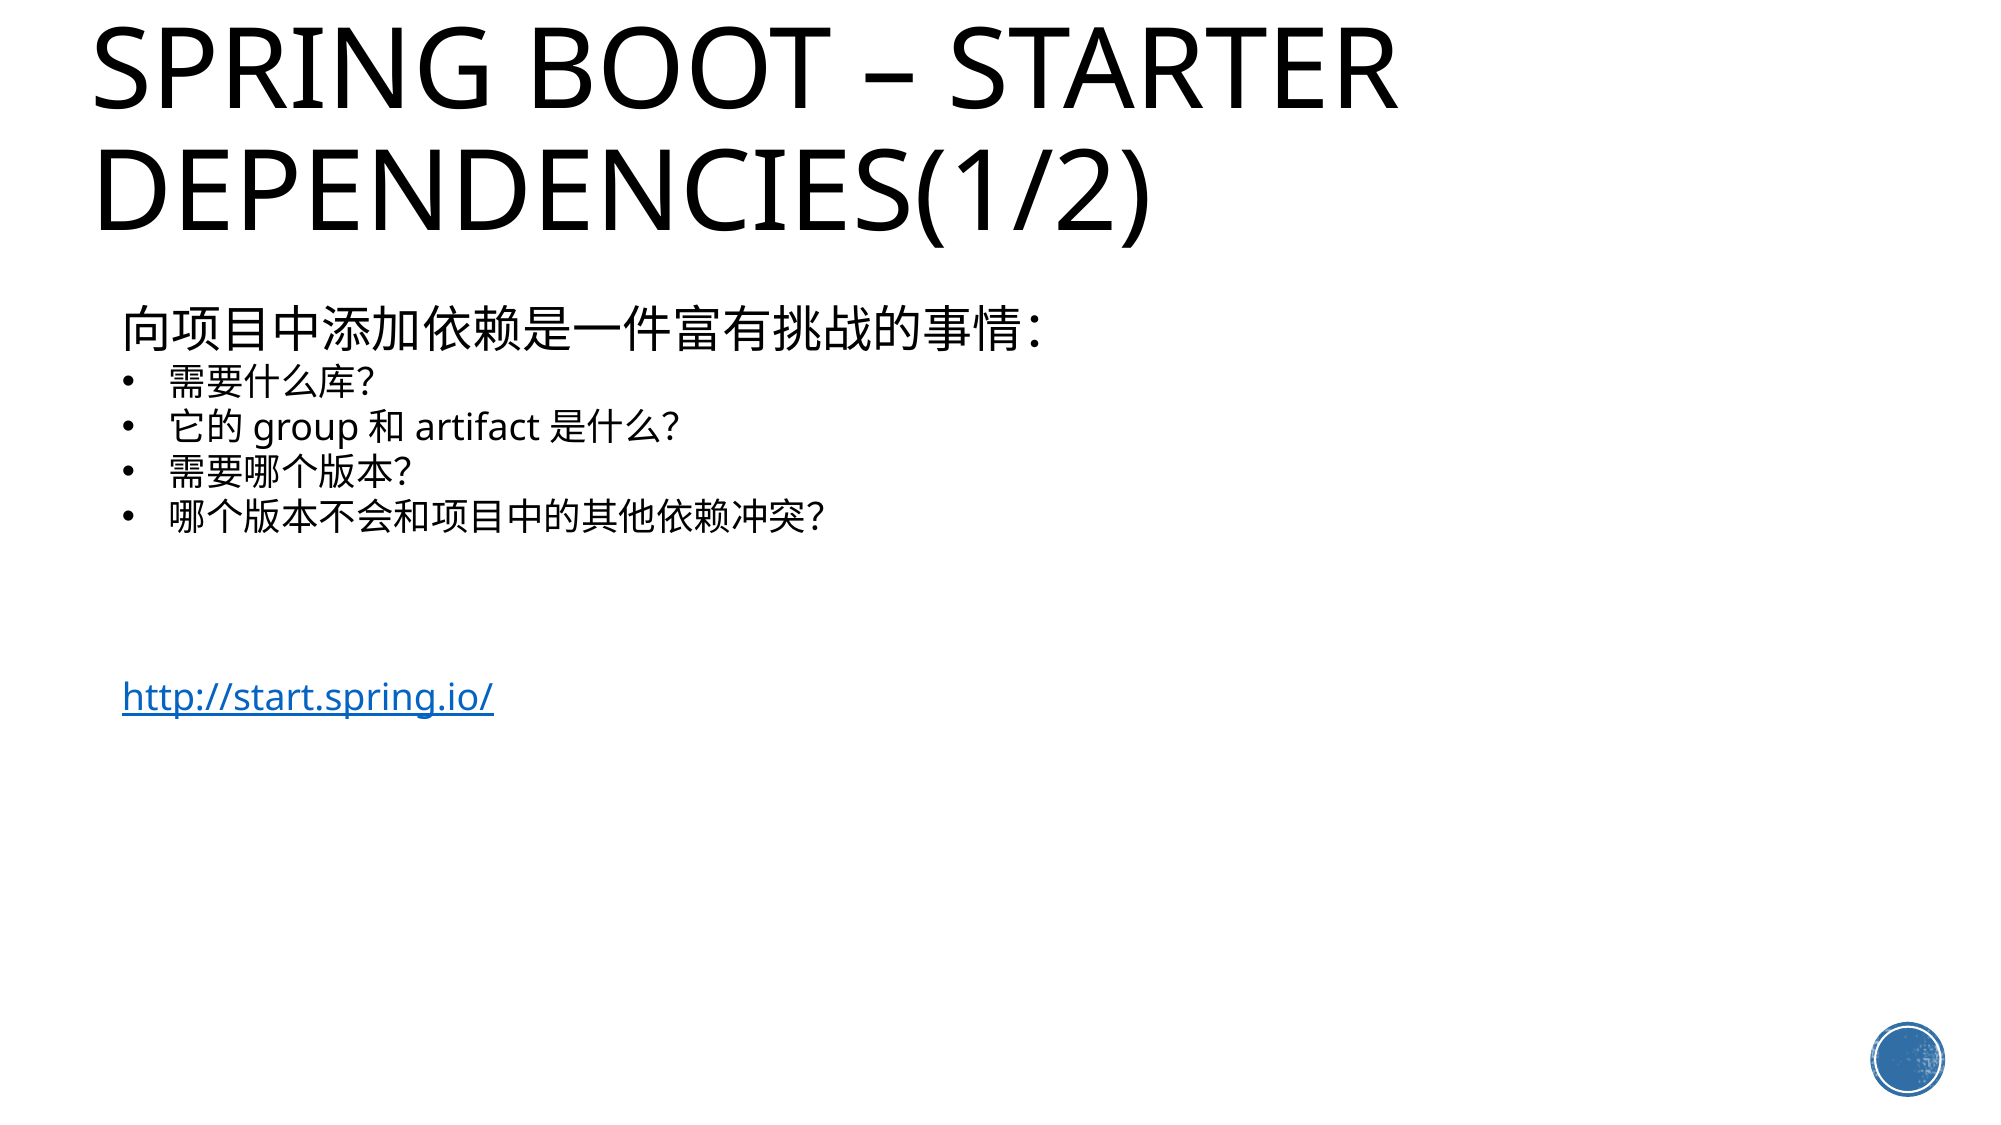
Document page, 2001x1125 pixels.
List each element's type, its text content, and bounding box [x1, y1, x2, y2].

text_box 向项目中添加依赖是一件富有挑战的事情： 需要什么库？ 它的group和artifact是什么？ 需要哪个版本？ 哪个版本不会和项目中的其他依赖冲突？ http://start.spring.io/ [107, 290, 1843, 777]
title Spring Boot – STARTER DEPENDENCIES(1/2) [74, 1, 1843, 266]
